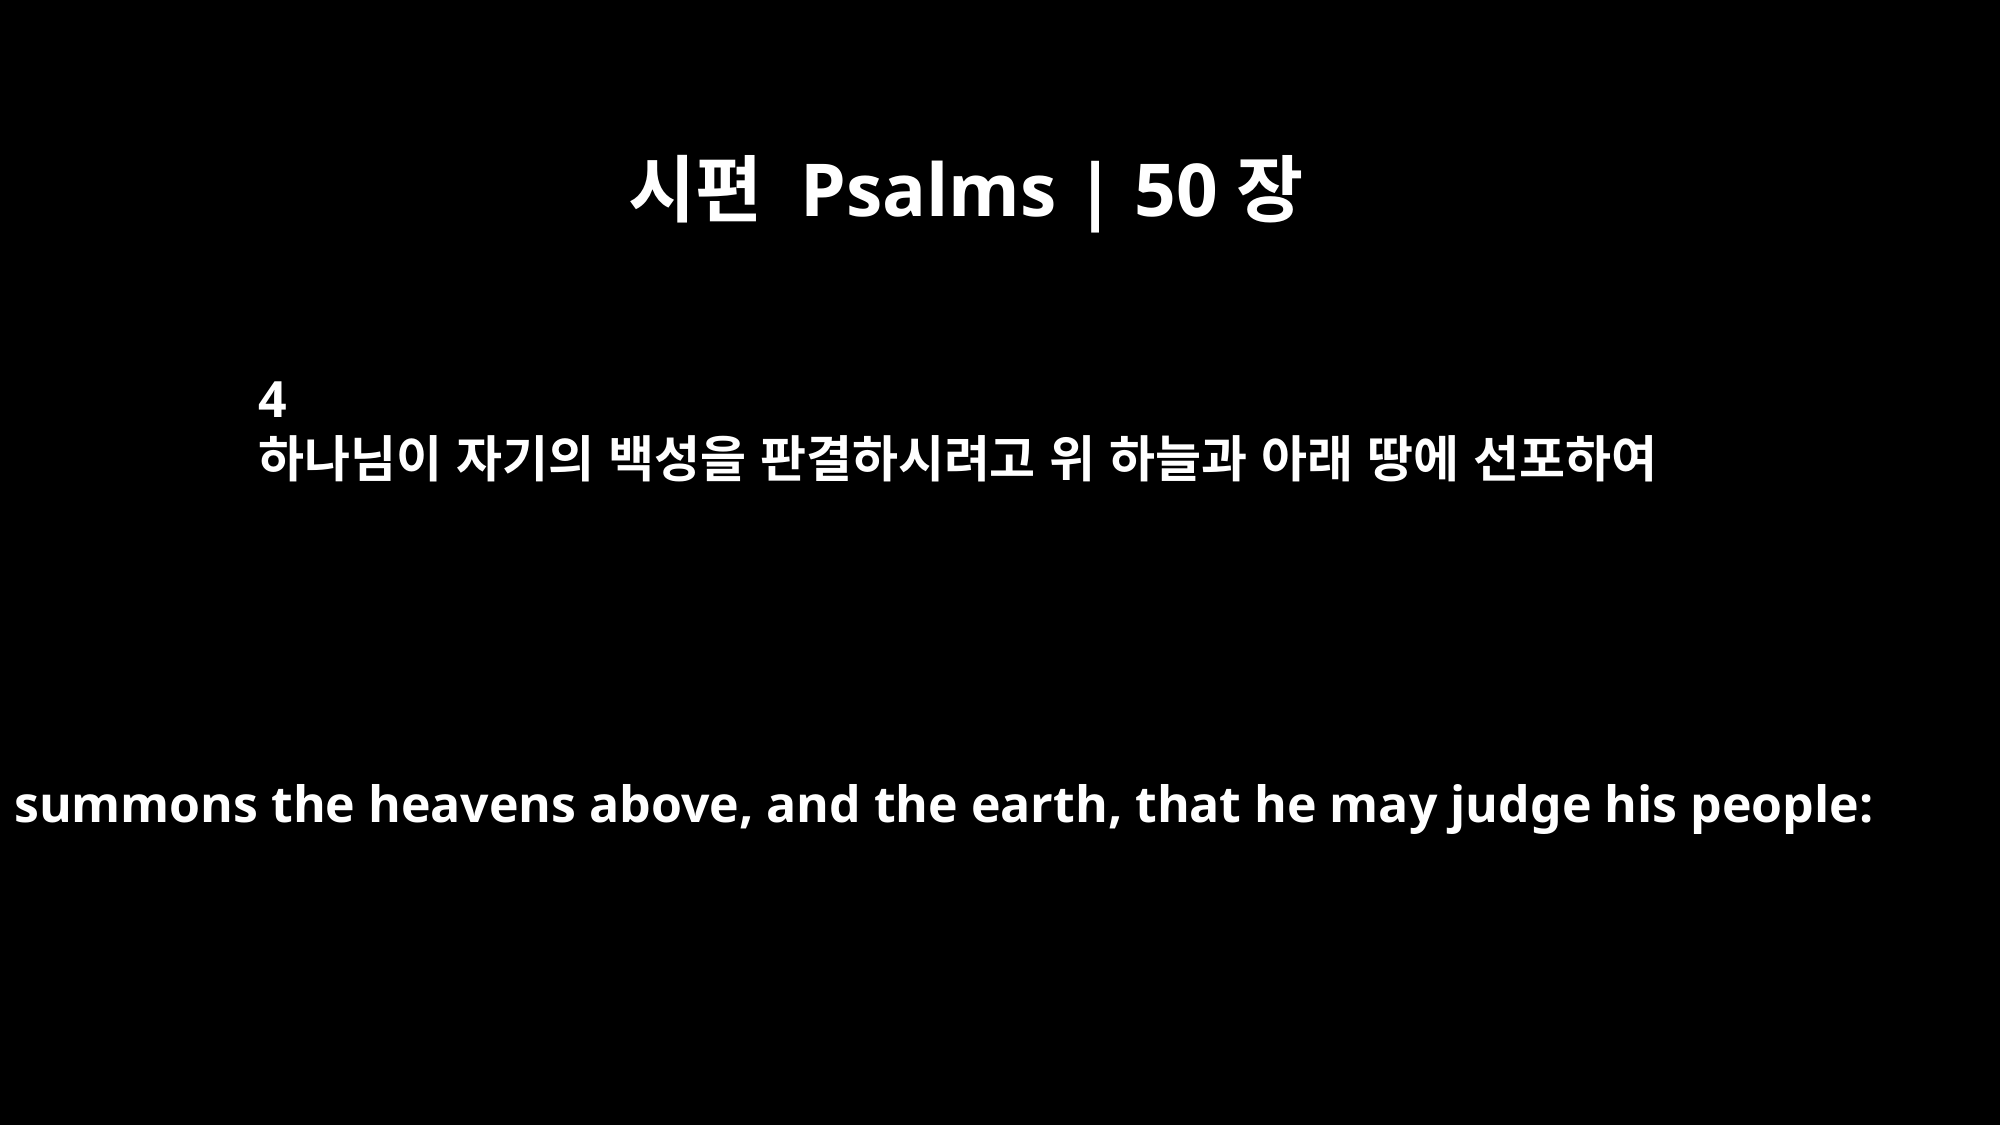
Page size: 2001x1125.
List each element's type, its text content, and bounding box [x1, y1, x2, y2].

text_box 시편 Psalms | 50장 [613, 136, 1319, 239]
text_box 4 하나님이 자기의 백성을 판결하시려고 위 하늘과 아래 땅에 선포하여 [243, 359, 1674, 495]
text_box He summons the heavens above, and the earth, that he may judge his people: [0, 764, 1889, 840]
